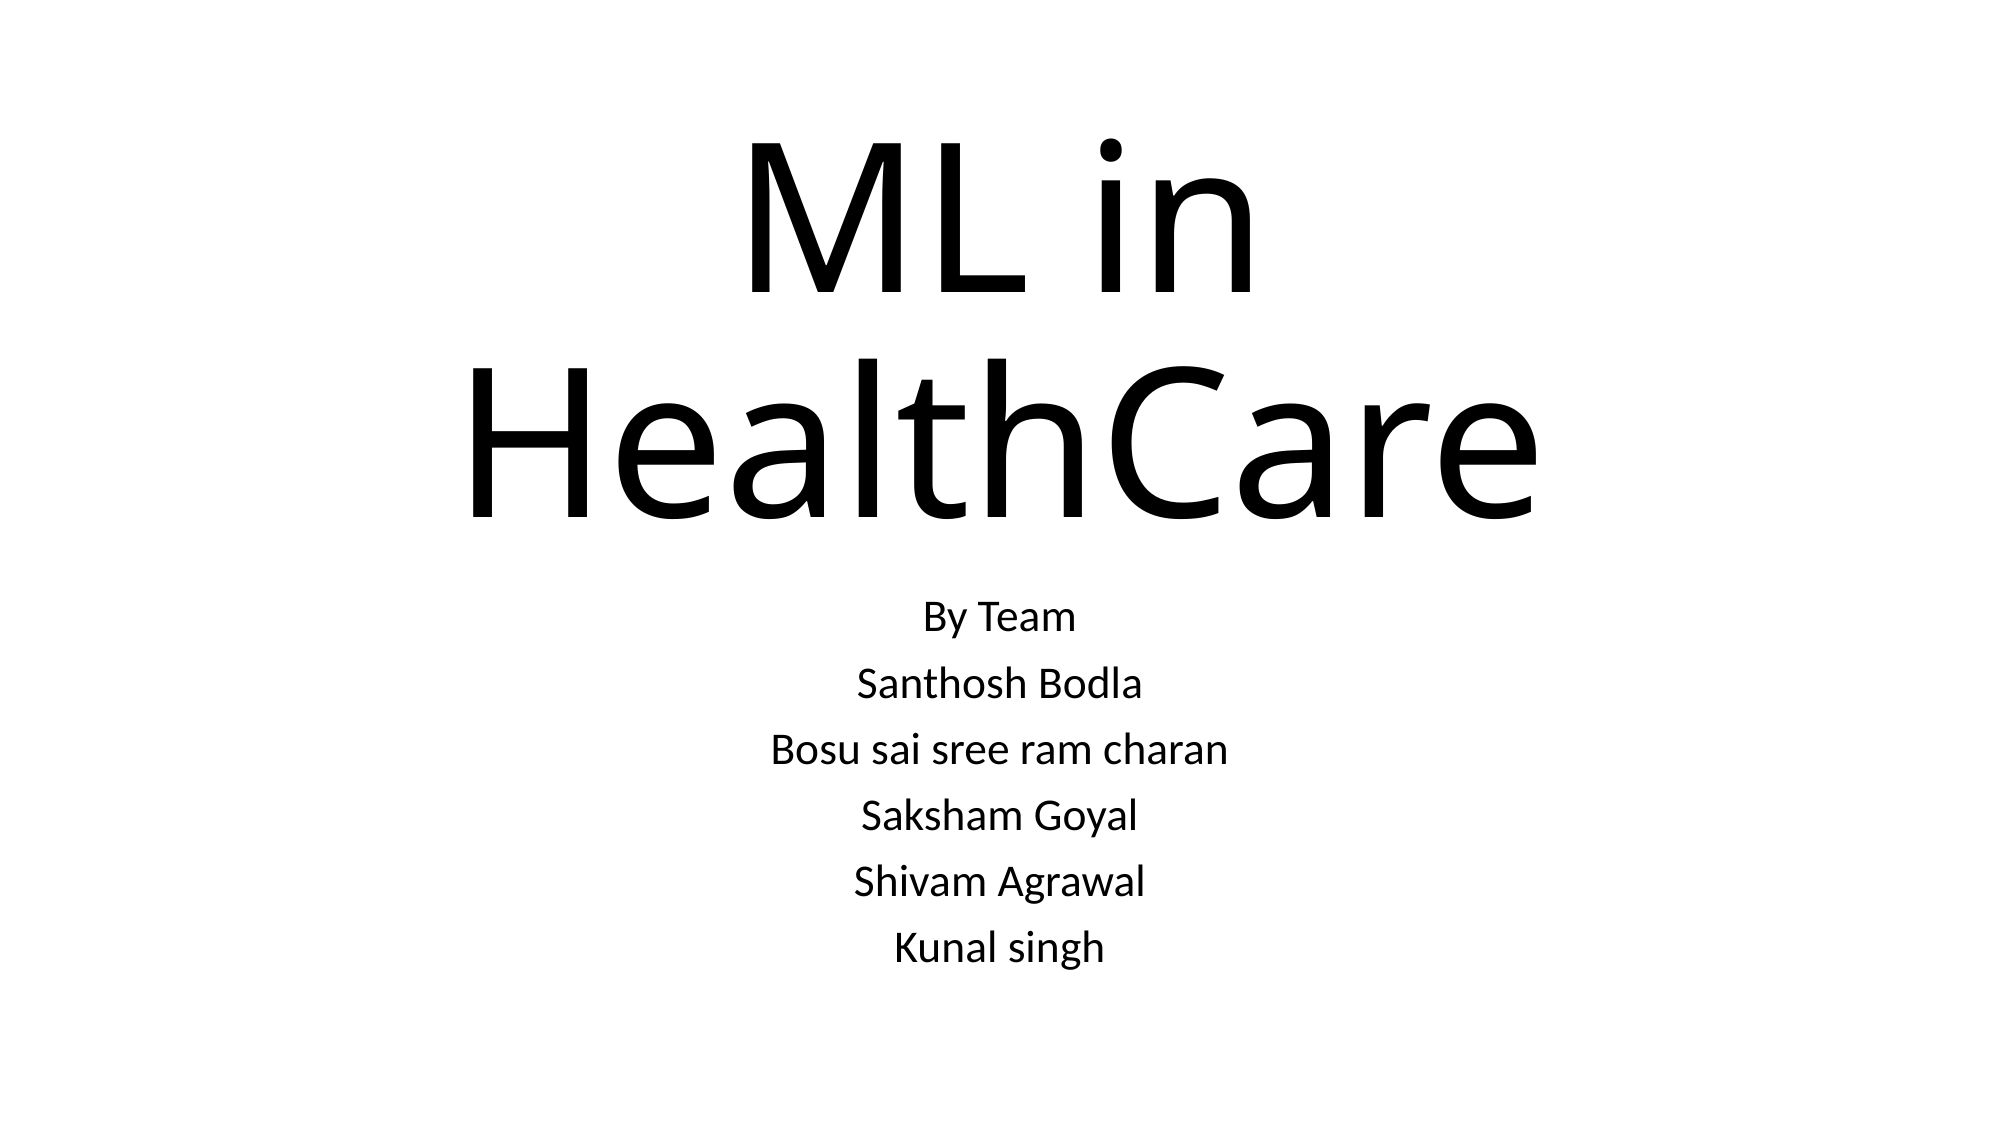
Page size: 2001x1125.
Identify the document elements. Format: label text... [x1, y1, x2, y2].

subtitle By Team Santhosh Bodla Bosu sai sree ram charan Saksham Goyal Shivam Agrawal Kunal singh [396, 585, 1604, 984]
title ML in HealthCare [396, 76, 1604, 570]
